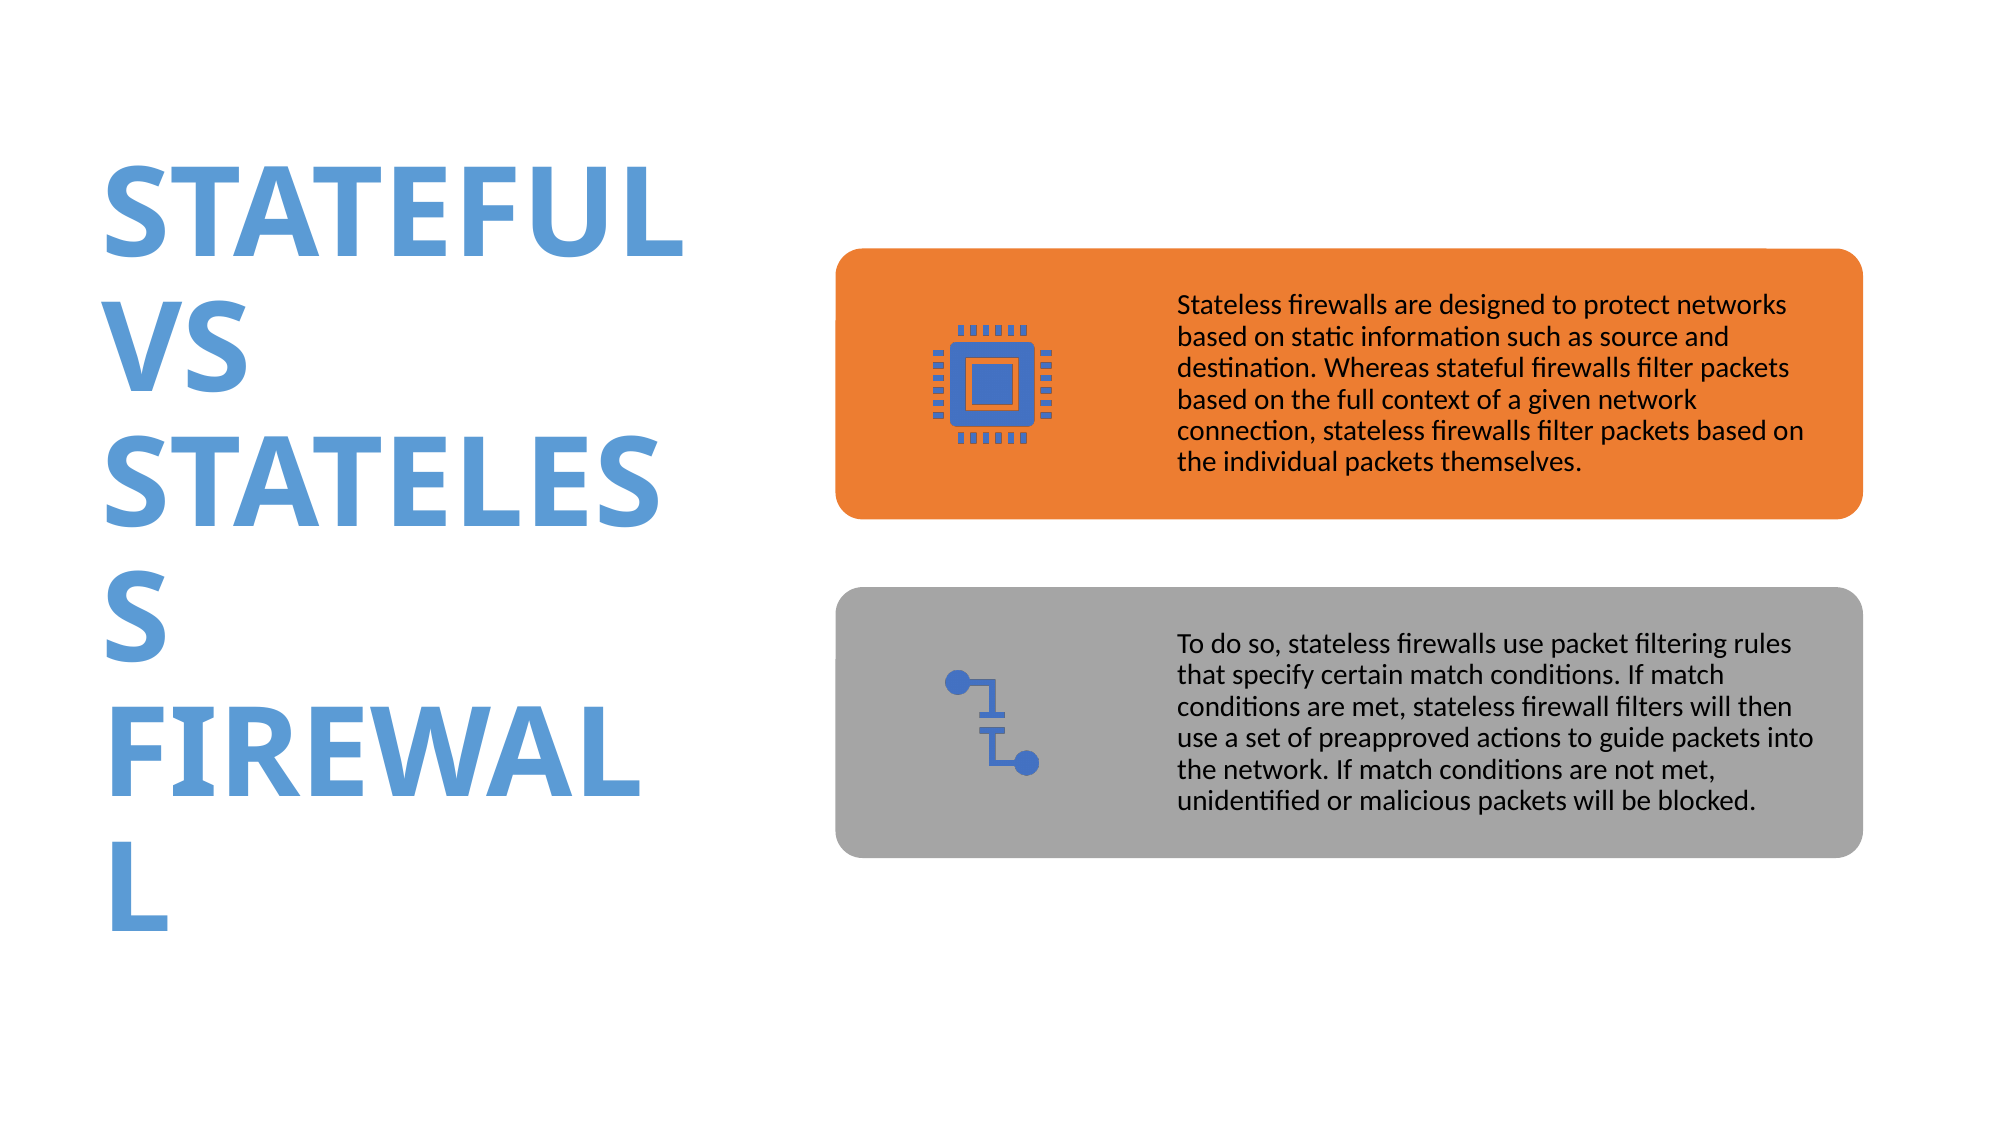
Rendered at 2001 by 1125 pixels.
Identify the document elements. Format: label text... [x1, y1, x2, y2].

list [835, 101, 1863, 1005]
title STATEFUL VS STATELESS FIREWALL [86, 101, 711, 1005]
